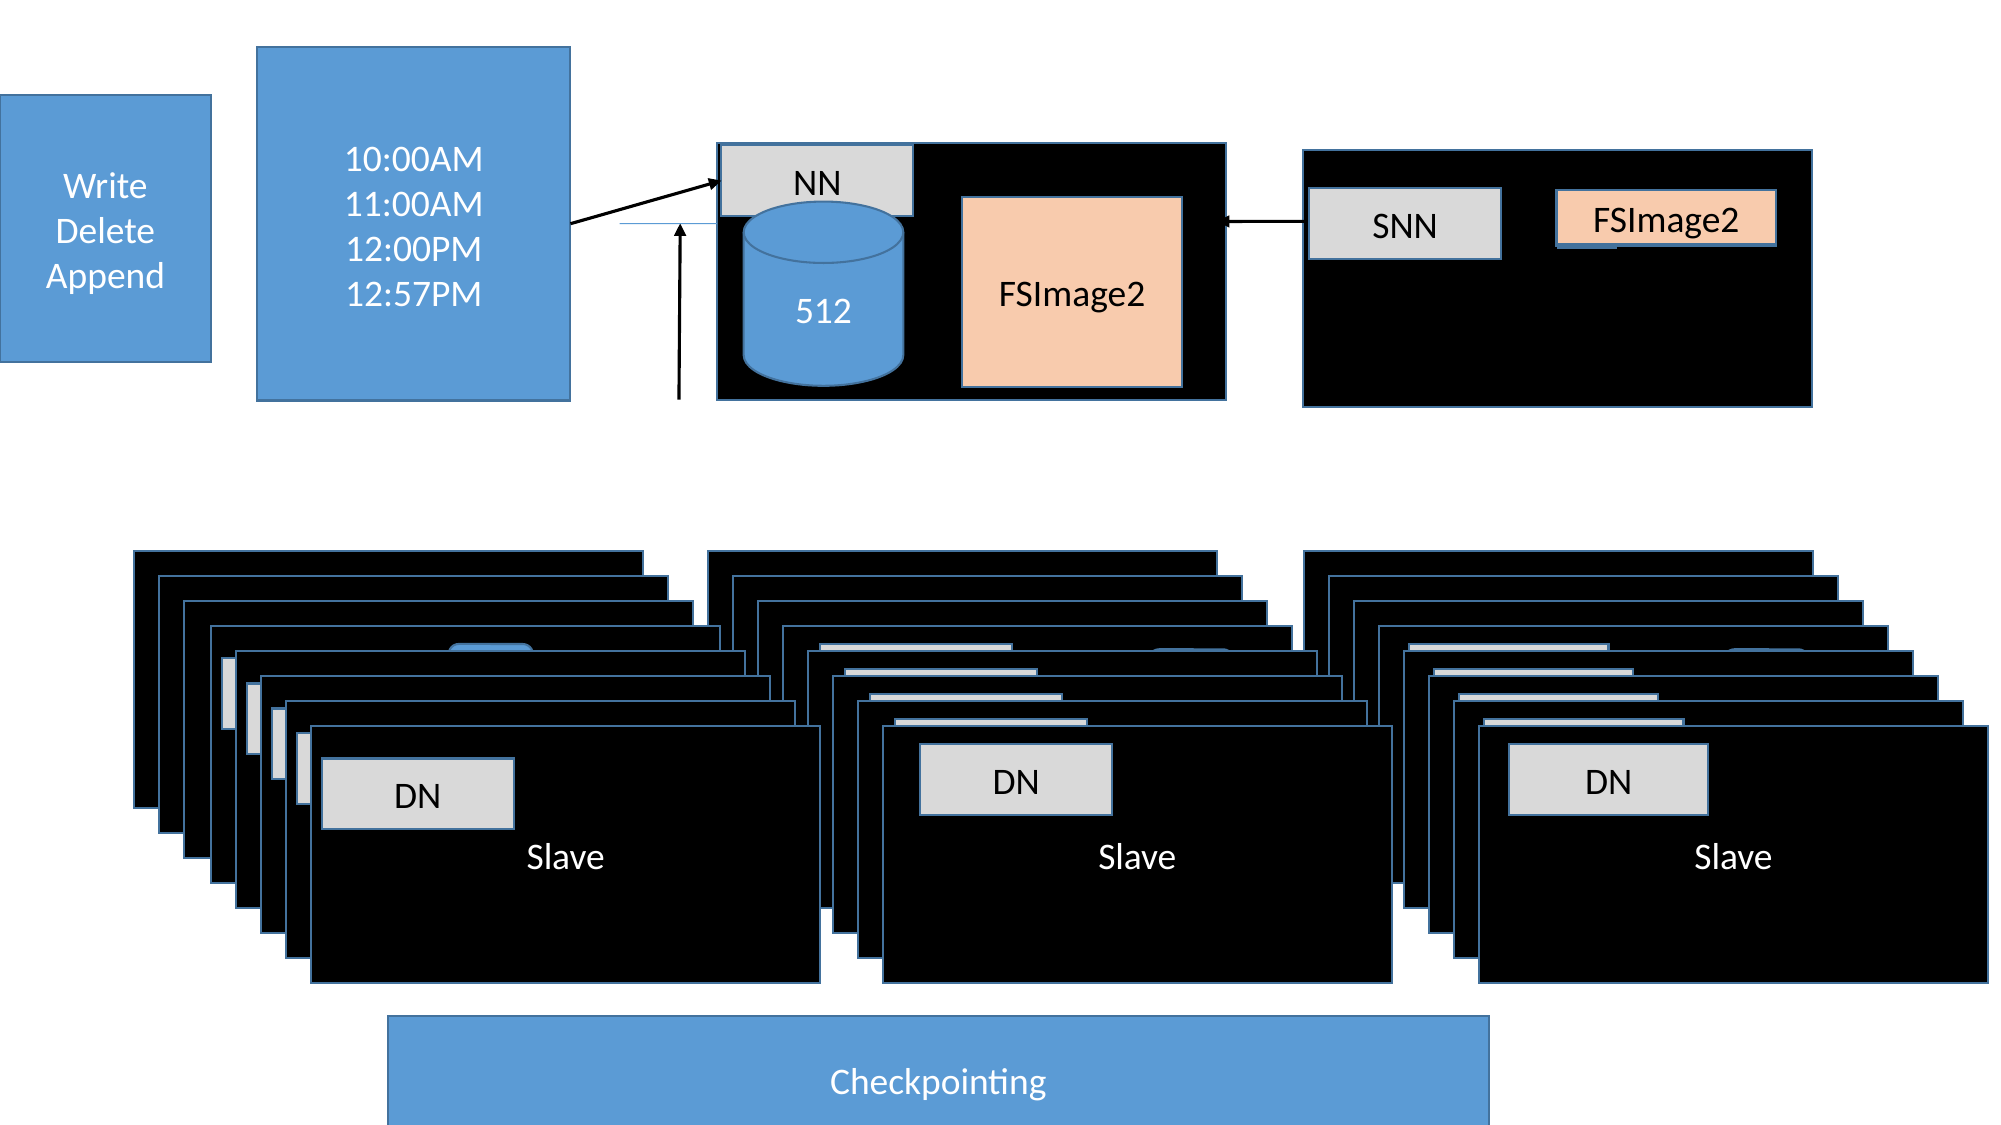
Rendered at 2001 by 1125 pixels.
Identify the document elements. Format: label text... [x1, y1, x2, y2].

text_box DN [870, 694, 1063, 701]
text_box FSImage2 [1556, 190, 1777, 245]
text_box DN [895, 718, 1088, 726]
text_box DN [1409, 643, 1609, 651]
text_box Slave [1478, 726, 1989, 983]
text_box DN [321, 758, 514, 830]
text_box [184, 601, 694, 858]
text_box [1302, 150, 1812, 407]
text_box Slave [1403, 651, 1914, 908]
text_box Slave [236, 651, 746, 908]
text_box 512 [743, 201, 904, 386]
text_box [716, 143, 1226, 400]
text_box SNN [1309, 188, 1502, 260]
text_box DN [271, 708, 286, 780]
text_box Slave [1453, 701, 1963, 958]
text_box [1303, 551, 1813, 676]
text_box DN [820, 643, 1013, 651]
text_box Slave [782, 626, 1292, 726]
text_box DN [1509, 744, 1709, 815]
text_box NN [721, 145, 914, 217]
text_box DN [296, 733, 311, 805]
text_box [732, 576, 1242, 676]
text_box Slave [857, 701, 1367, 958]
text_box DN [221, 658, 236, 730]
text_box Slave [286, 701, 796, 958]
text_box Slave [832, 676, 1342, 933]
text_box [1328, 576, 1839, 701]
text_box FSImage2 [962, 197, 1183, 387]
text_box [707, 551, 1217, 651]
text_box [1217, 215, 1304, 228]
text_box DN [920, 744, 1113, 815]
text_box [134, 551, 644, 808]
text_box DN [845, 669, 1038, 676]
text_box Checkpointing [388, 1016, 1489, 1125]
text_box DN [246, 683, 261, 755]
text_box DN [1484, 718, 1684, 726]
text_box Slave [261, 676, 771, 933]
text_box [673, 224, 687, 400]
text_box Write Delete Append [0, 94, 212, 363]
text_box DN [1459, 694, 1659, 701]
text_box [159, 576, 669, 833]
text_box [570, 178, 722, 224]
text_box 1 [449, 643, 533, 651]
text_box Slave [1428, 676, 1939, 933]
text_box 10:00AM 11:00AM 12:00PM 12:57PM [257, 47, 571, 401]
text_box DN [1434, 669, 1634, 676]
text_box Slave [882, 726, 1392, 983]
text_box [757, 601, 1267, 701]
text_box Slave [211, 626, 721, 883]
text_box [1353, 601, 1864, 726]
text_box Slave [1378, 626, 1888, 883]
text_box Slave [311, 726, 821, 983]
text_box Slave [807, 651, 1317, 908]
